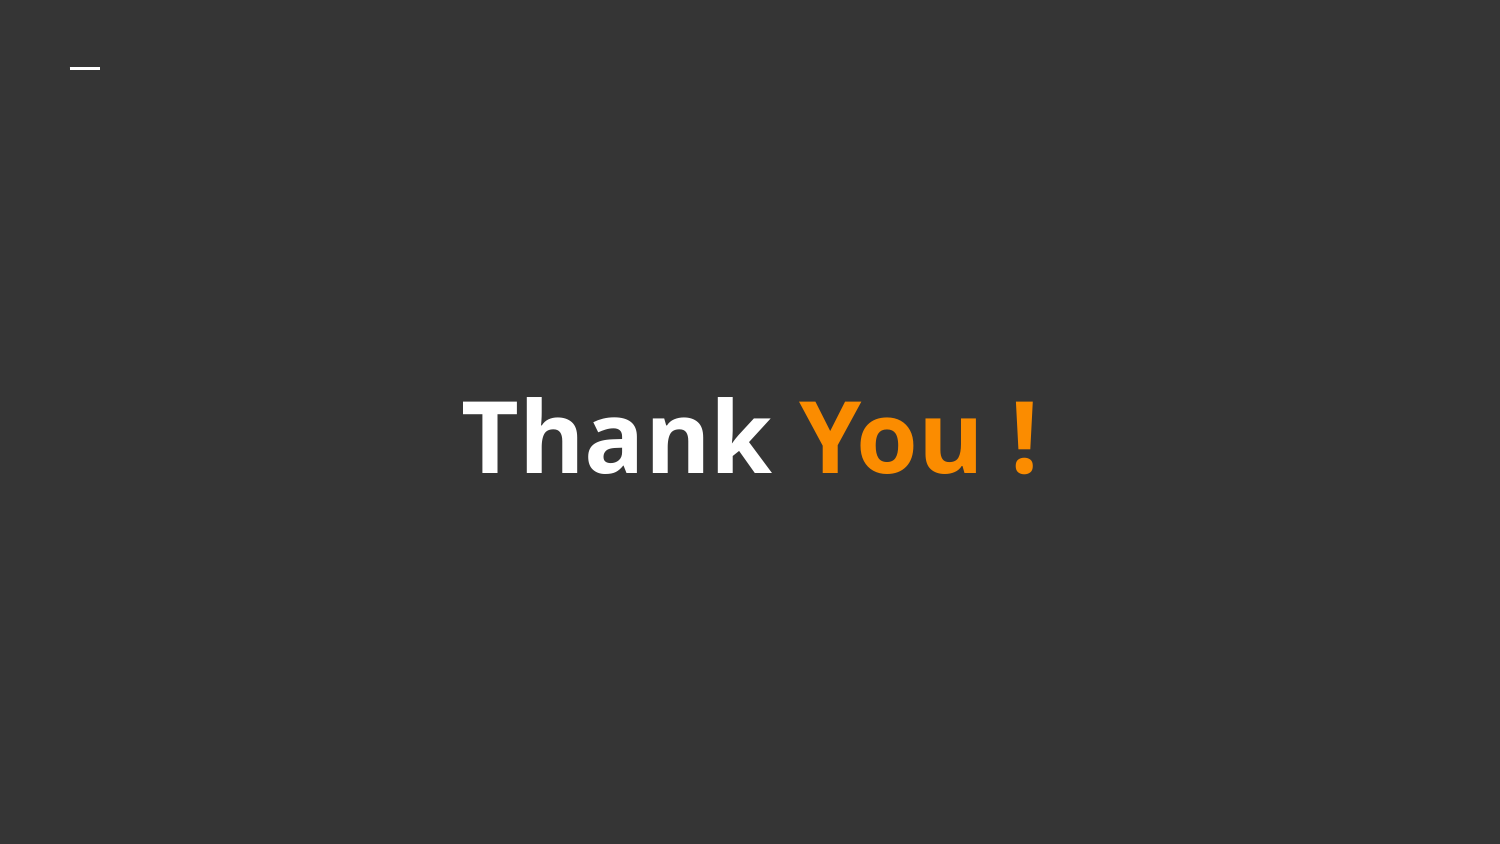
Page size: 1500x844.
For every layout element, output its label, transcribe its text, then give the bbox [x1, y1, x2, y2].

title Thank You ! [42, 190, 1458, 442]
